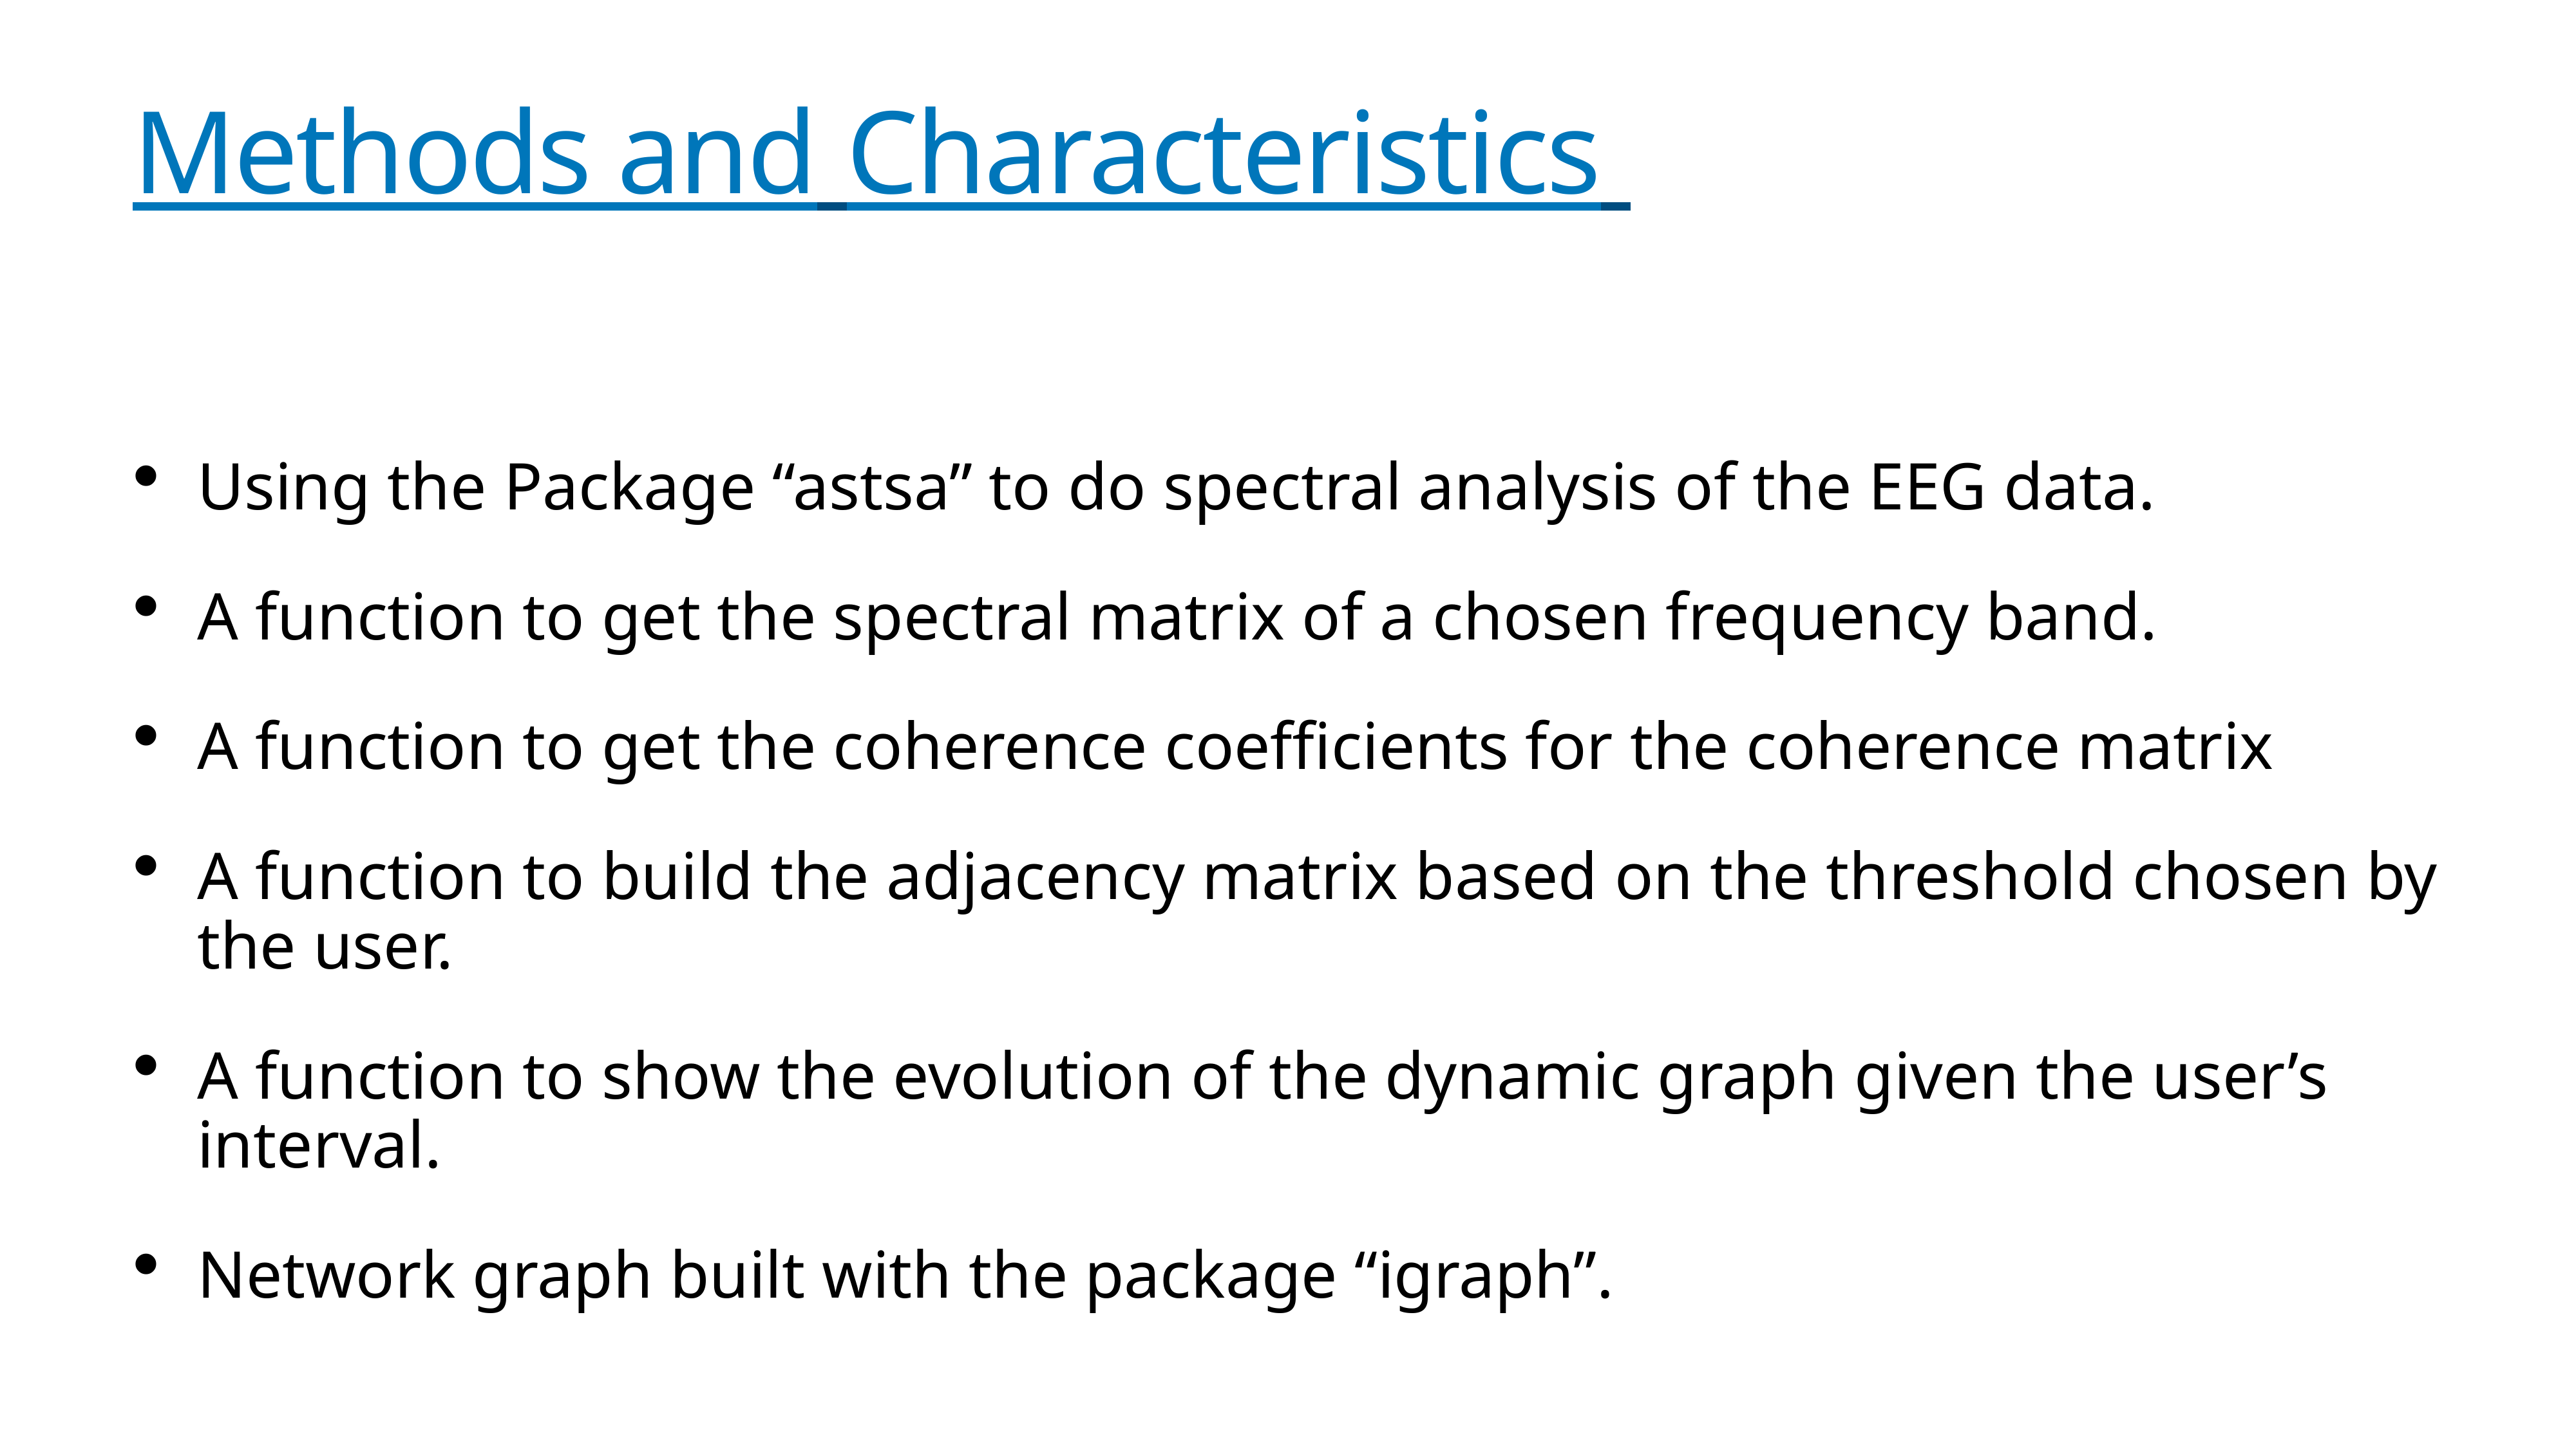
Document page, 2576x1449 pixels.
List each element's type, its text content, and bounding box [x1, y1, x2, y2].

title Methods and Characteristics [127, 100, 2449, 252]
list Using the Package “astsa” to do spectral analysis of the EEG data. A function to get the spectral matrix of a chosen frequency band. A function to get the coherence coefficients for the coherence matrix A function to build the adjacency matrix based on the threshold chosen by the user. A function to show the evolution of the dynamic graph given the user’s interval. Network graph built with the package “igraph”. [127, 448, 2539, 1321]
